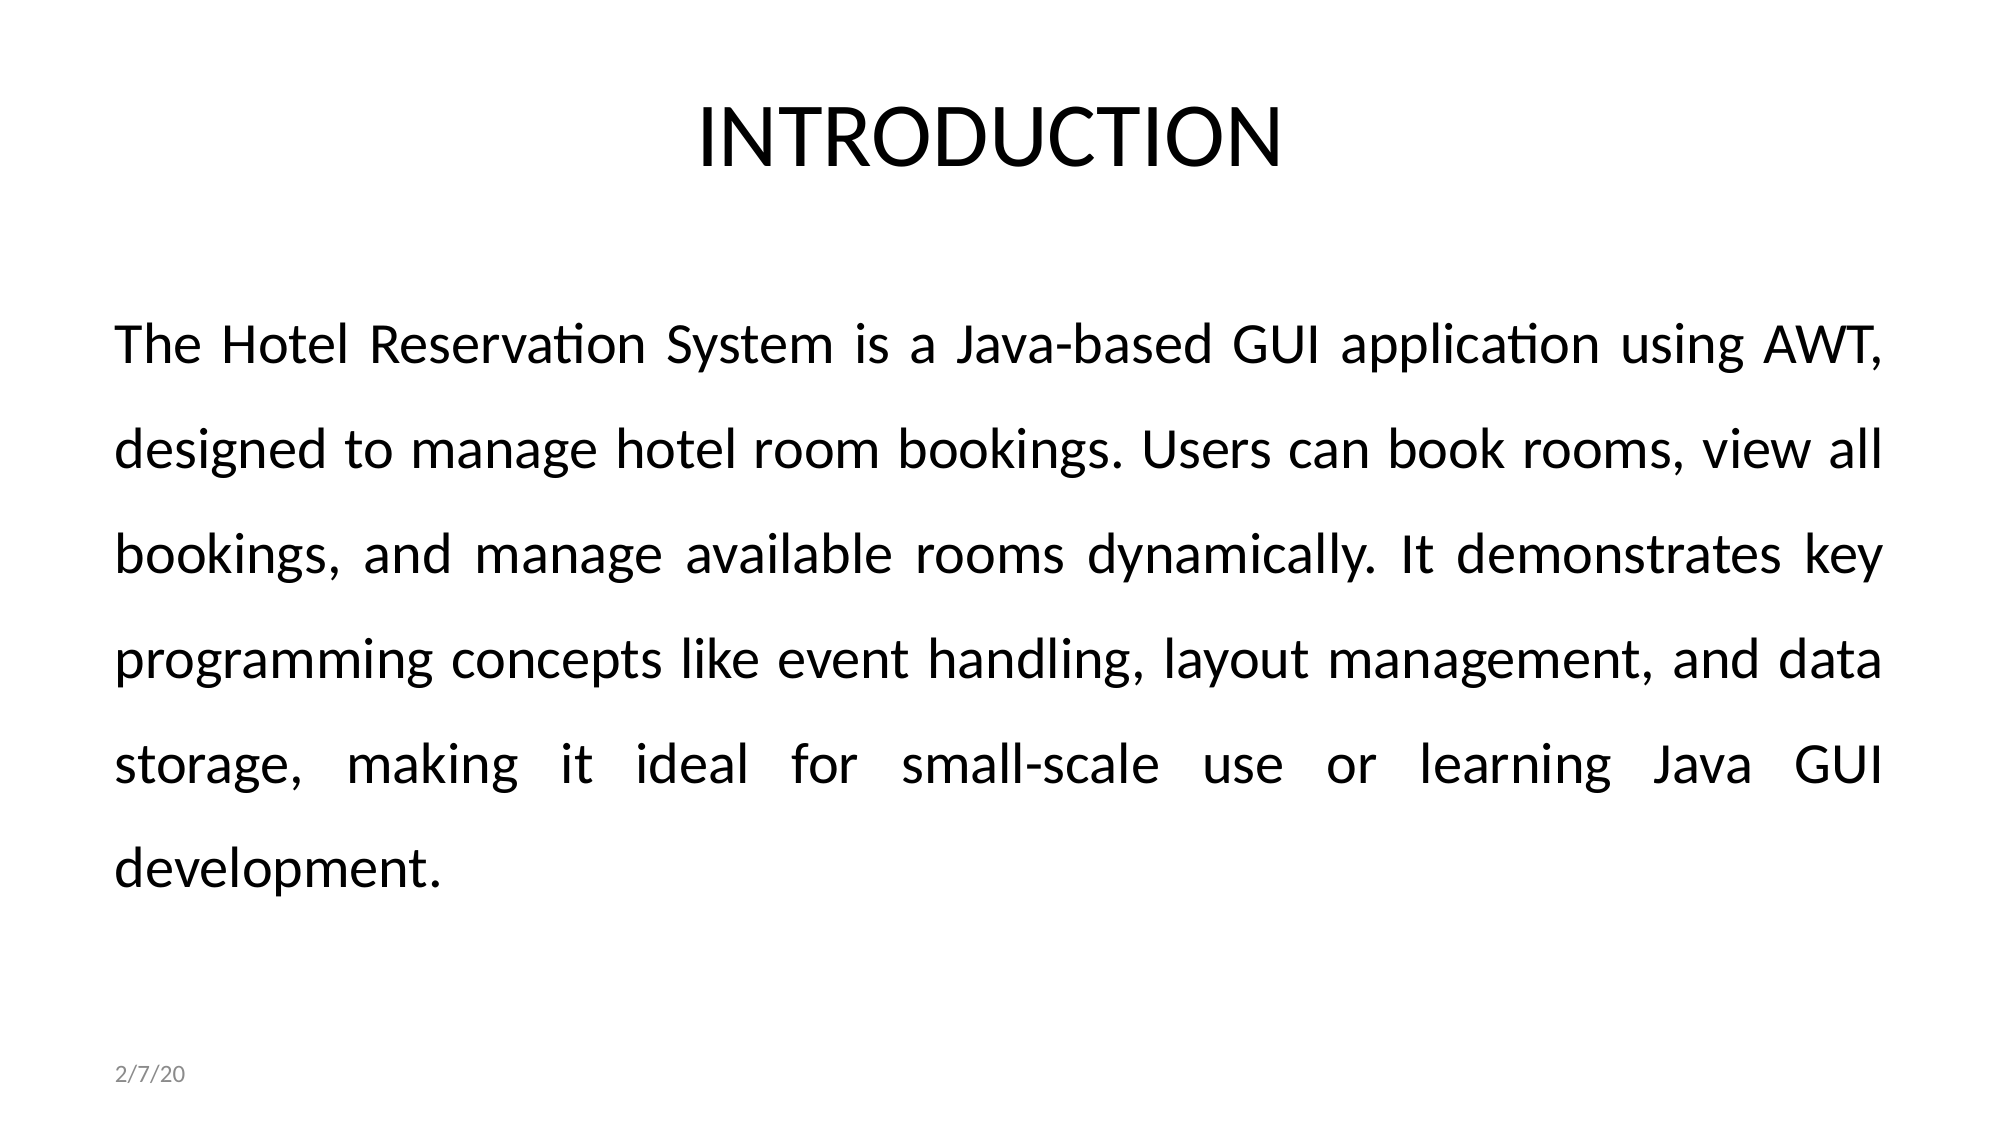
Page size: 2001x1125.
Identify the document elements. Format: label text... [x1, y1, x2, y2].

title INTRODUCTION [99, 45, 1900, 233]
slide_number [99, 1042, 567, 1103]
list The Hotel Reservation System is a Java-based GUI application using AWT, designed to manage hotel room bookings. Users can book rooms, view all bookings, and manage available rooms dynamically. It demonstrates key programming concepts like event handling, layout management, and data storage, making it ideal for small-scale use or learning Java GUI development. [99, 262, 1900, 1005]
